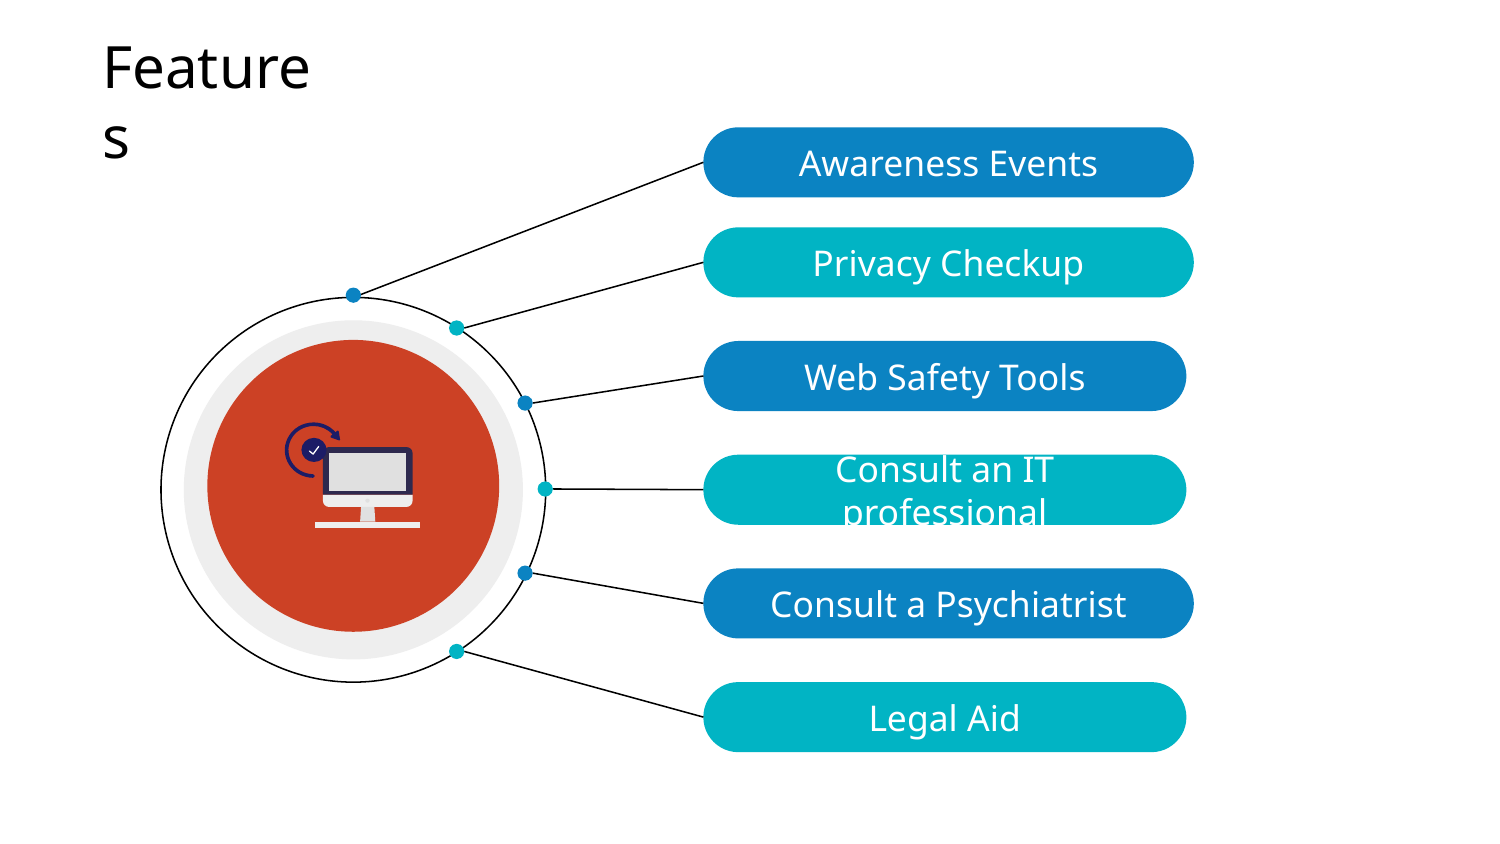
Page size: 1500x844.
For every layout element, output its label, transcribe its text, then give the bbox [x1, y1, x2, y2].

text_box [517, 565, 533, 581]
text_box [464, 305, 704, 329]
text_box Privacy Checkup [707, 227, 1194, 298]
text_box [448, 320, 460, 336]
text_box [532, 572, 704, 604]
text_box Consult an IT professional [703, 454, 1187, 525]
text_box Awareness Events [703, 127, 1194, 198]
text_box [160, 297, 546, 683]
text_box [315, 521, 420, 528]
text_box Web Safety Tools [703, 340, 1187, 412]
text_box [537, 481, 553, 497]
text_box [207, 339, 500, 632]
text_box [328, 452, 407, 492]
text_box [284, 422, 341, 478]
text_box Legal Aid [704, 682, 1187, 753]
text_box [353, 162, 704, 298]
text_box Features [87, 60, 341, 140]
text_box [464, 651, 704, 718]
text_box [517, 395, 530, 411]
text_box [532, 375, 704, 404]
text_box Consult a Psychiatrist [704, 568, 1194, 639]
text_box [183, 320, 523, 660]
text_box [345, 290, 349, 302]
text_box [301, 437, 327, 462]
text_box [448, 643, 464, 660]
text_box [322, 495, 413, 507]
text_box [360, 506, 376, 521]
text_box [322, 447, 413, 495]
